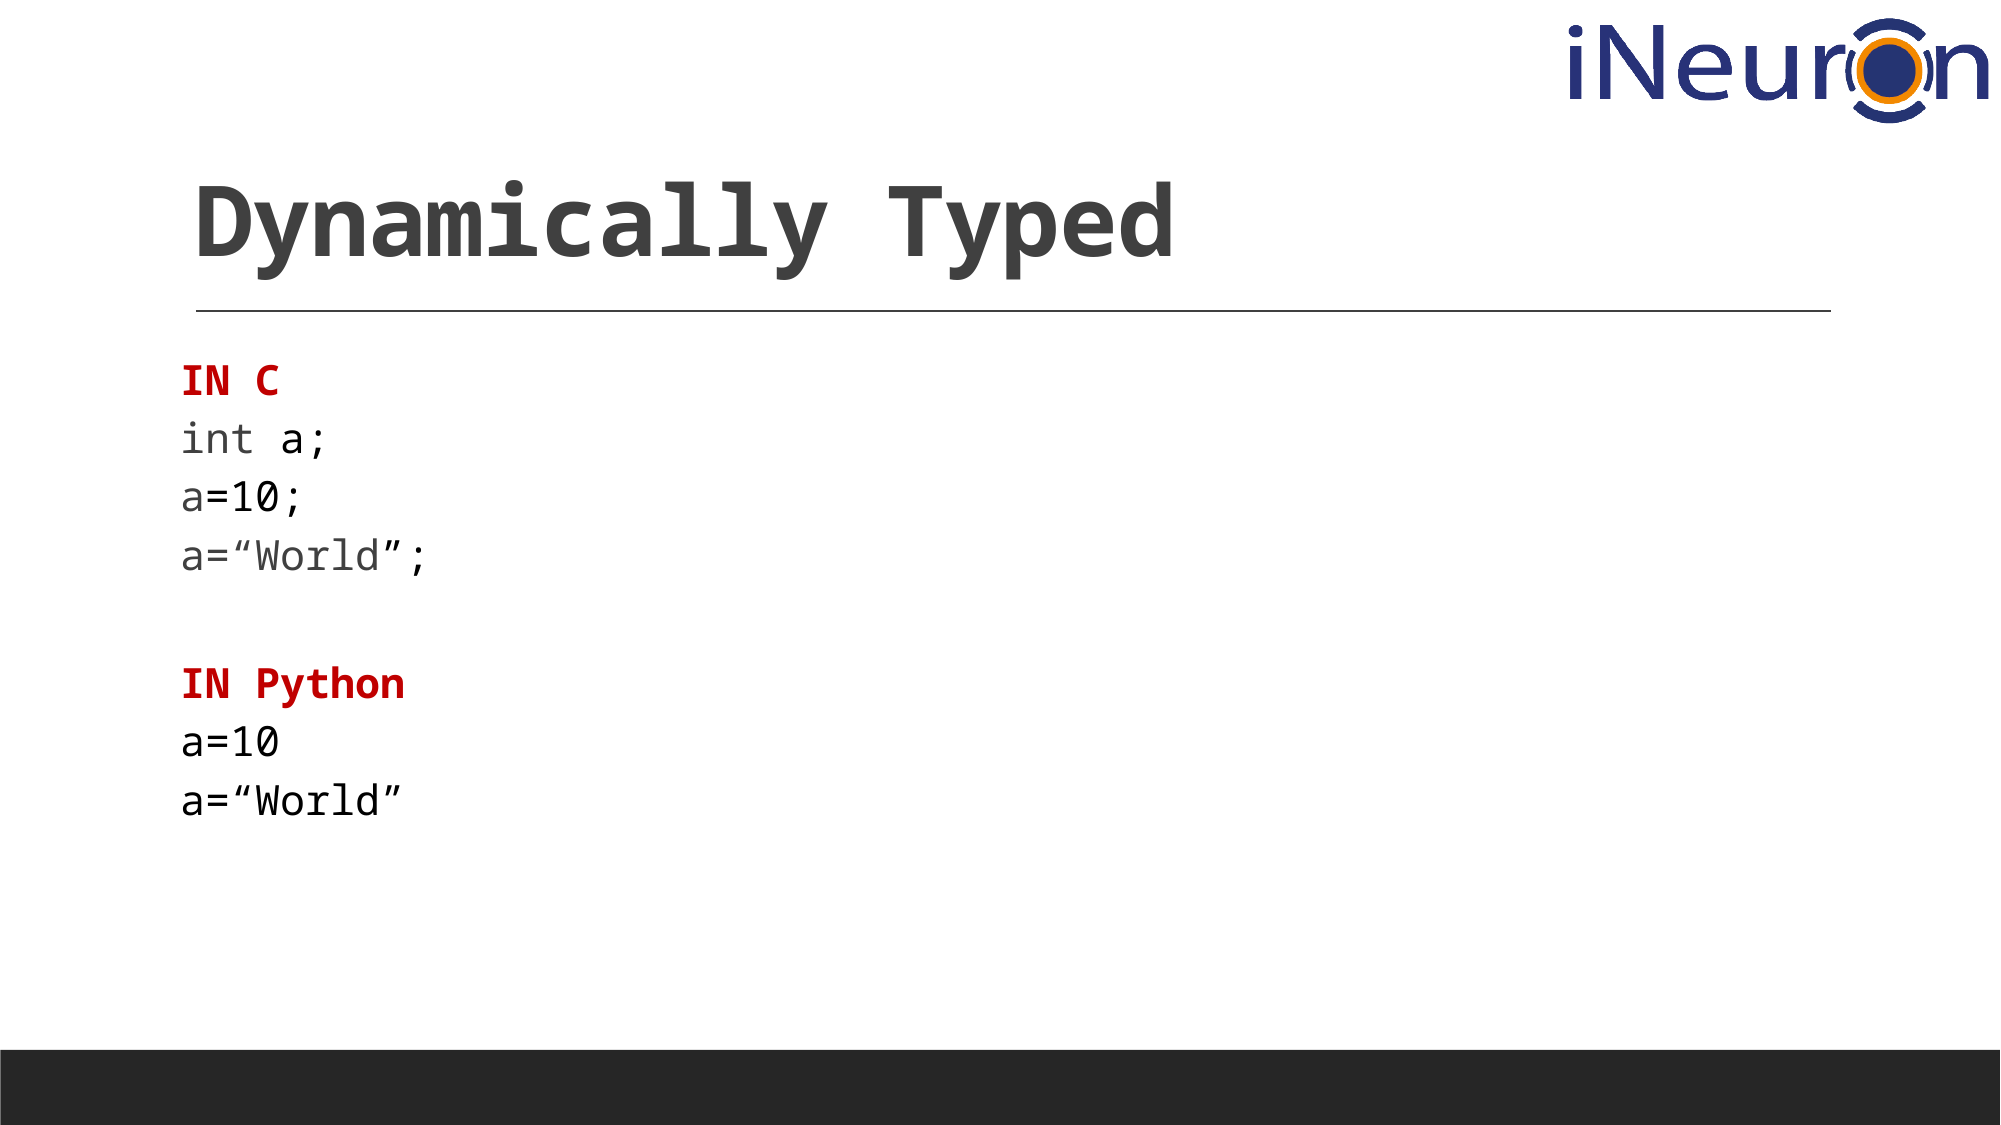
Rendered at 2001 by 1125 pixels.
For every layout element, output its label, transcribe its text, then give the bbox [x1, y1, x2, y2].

list IN C int a; a=10; a=“World”; IN Python a=10 a=“World” [180, 345, 1830, 963]
title Dynamically Typed [180, 47, 1830, 285]
picture [1560, 7, 1997, 127]
